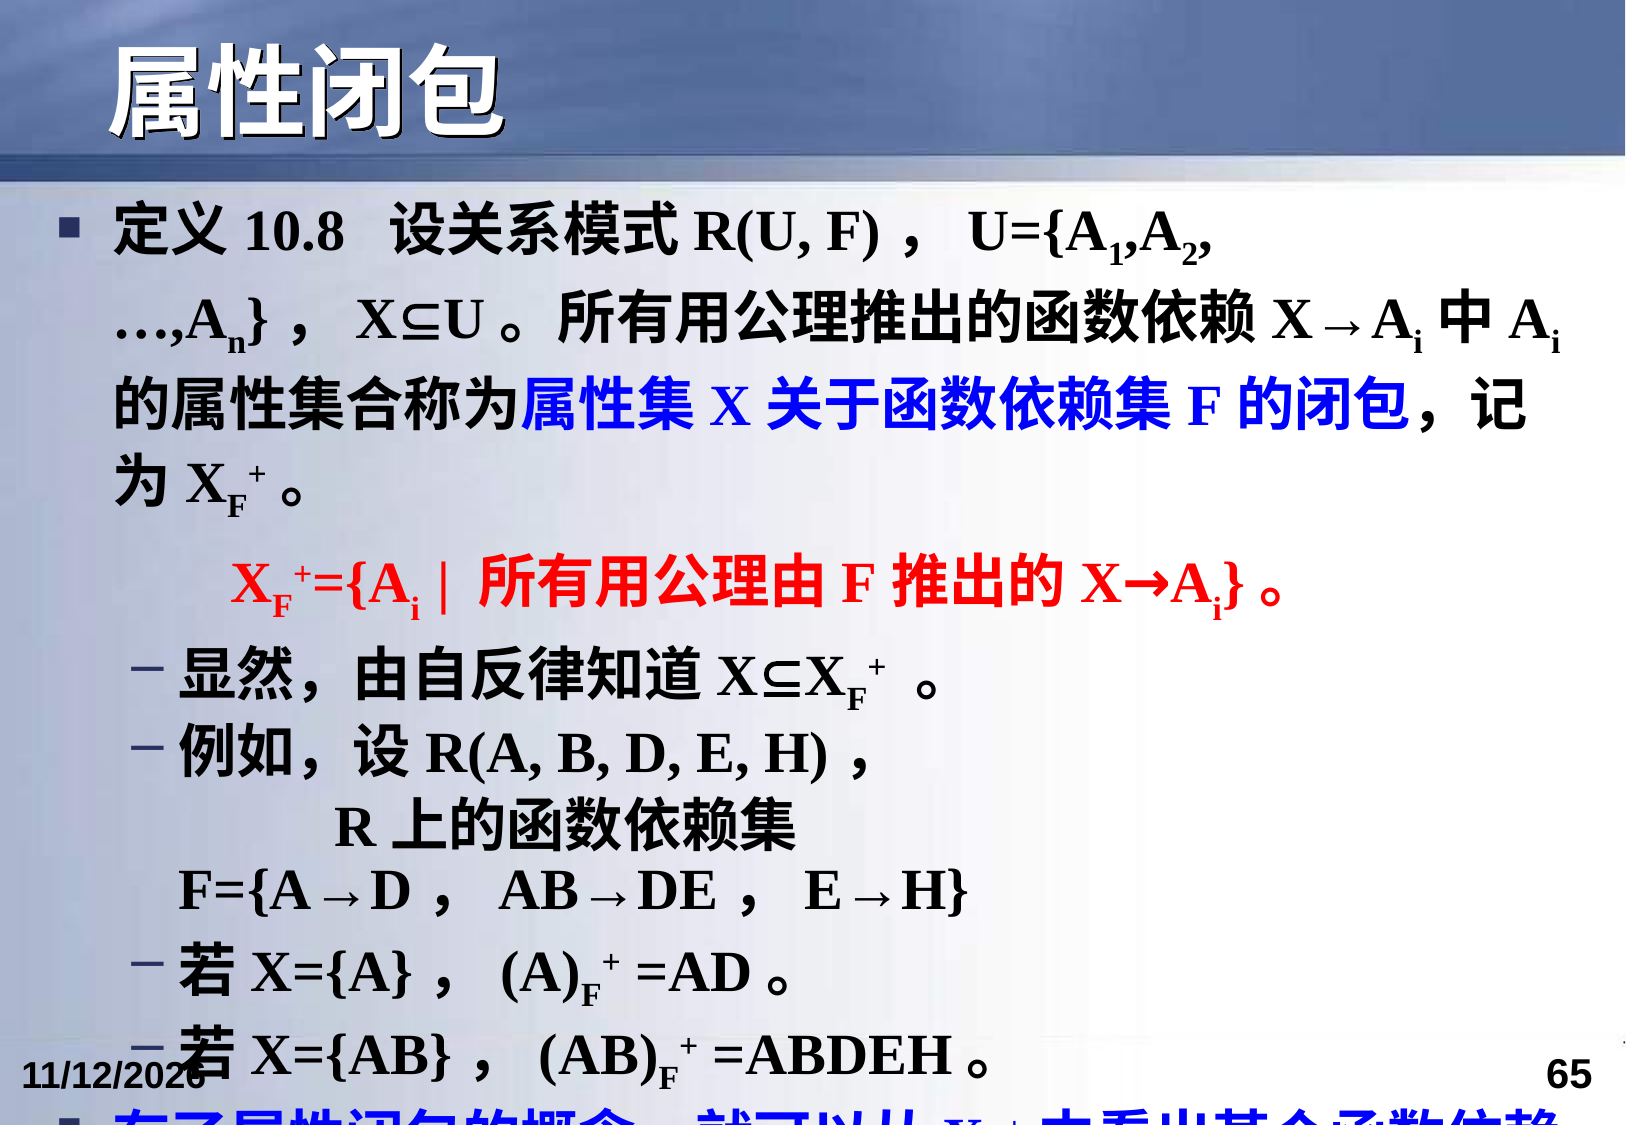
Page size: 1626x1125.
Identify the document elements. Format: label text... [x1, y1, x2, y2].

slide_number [2, 1041, 380, 1125]
slide_number 65 [1201, 1037, 1612, 1124]
picture [0, 0, 1626, 1125]
title 属性闭包 [106, 41, 1554, 150]
list 定义10.8 设关系模式R(U, F)，U={A1,A2,…,An}，XU。所有用公理推出的函数依赖X→Ai中Ai的属性集合称为属性集X关于函数依赖集F的闭包，记为XF+。 XF+={Ai | 所有用公理由F推出的X→Ai}。 显然，由自反律知道XXF+ 。 例如，设R(A, B, D, E, H)， R上的函数依赖集F={A→D，AB→DE，E→H} 若X={A}，(A)F+ =AD。 若X={AB}，(AB)F+ =ABDEH。 有了属性闭包的概念，就可以从XF+中看出某个函数依赖X→Y是否能够用公理从F中推出。 [56, 184, 1575, 1033]
